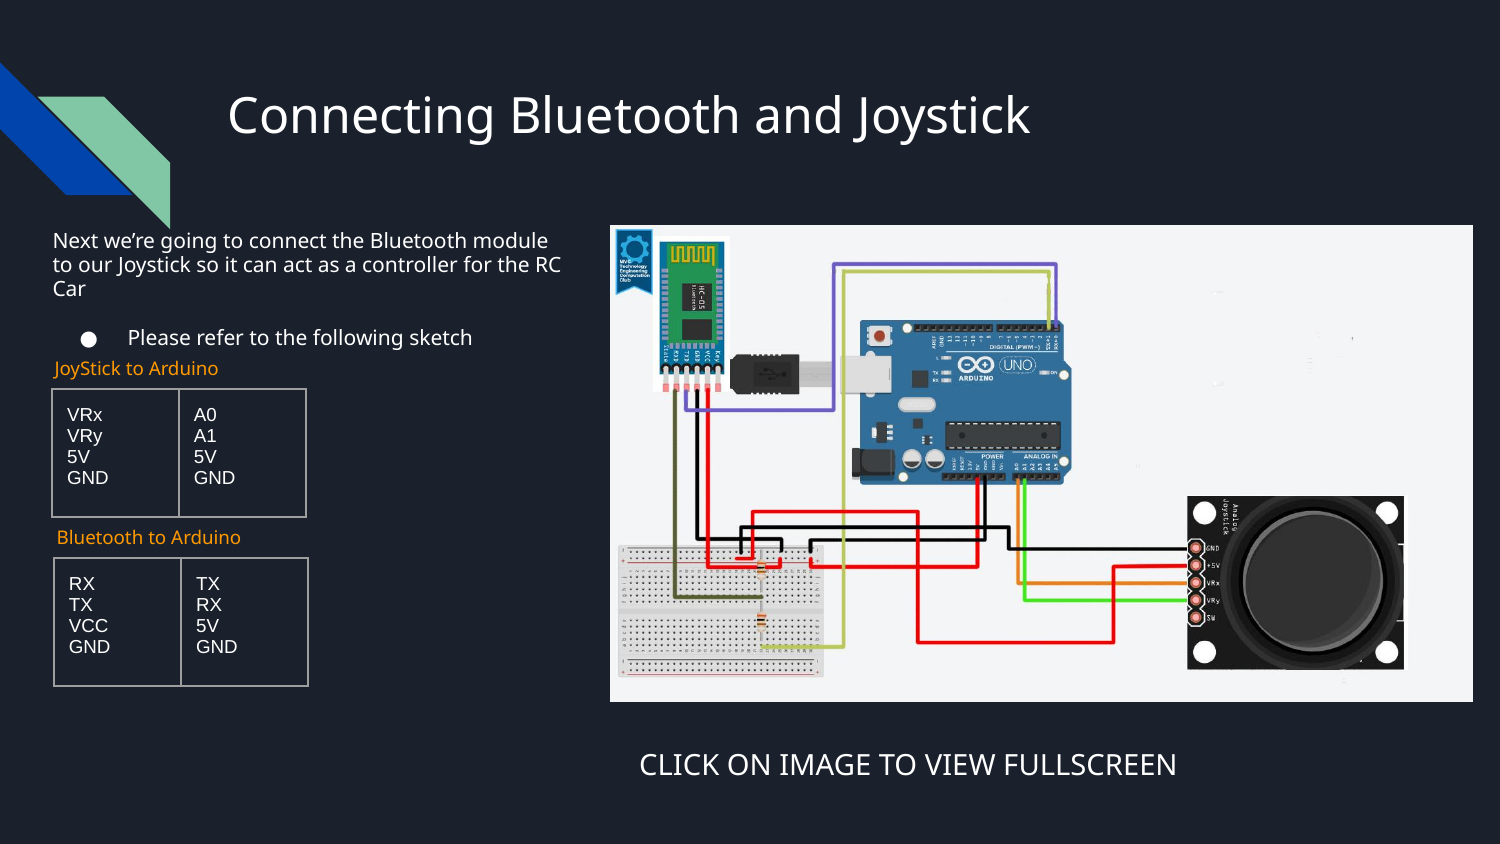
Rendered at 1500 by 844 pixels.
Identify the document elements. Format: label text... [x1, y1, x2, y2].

table_header VRx VRy 5V GND [53, 390, 178, 514]
text_box Bluetooth to Arduino [41, 514, 366, 560]
text_box JoyStick to Arduino [39, 345, 364, 391]
table_header TX RX 5V GND [182, 559, 307, 685]
title Connecting Bluetooth and Joystick [212, 64, 1368, 215]
table_header A0 A1 5V GND [180, 390, 305, 514]
list Next we’re going to connect the Bluetooth module to our Joystick so it can act as a controller for the RC Car Please refer to the following sketch [37, 214, 588, 373]
picture [610, 225, 1473, 703]
text_box CLICK ON IMAGE TO VIEW FULLSCREEN [624, 731, 1460, 797]
table_header RX TX VCC GND [55, 559, 180, 685]
